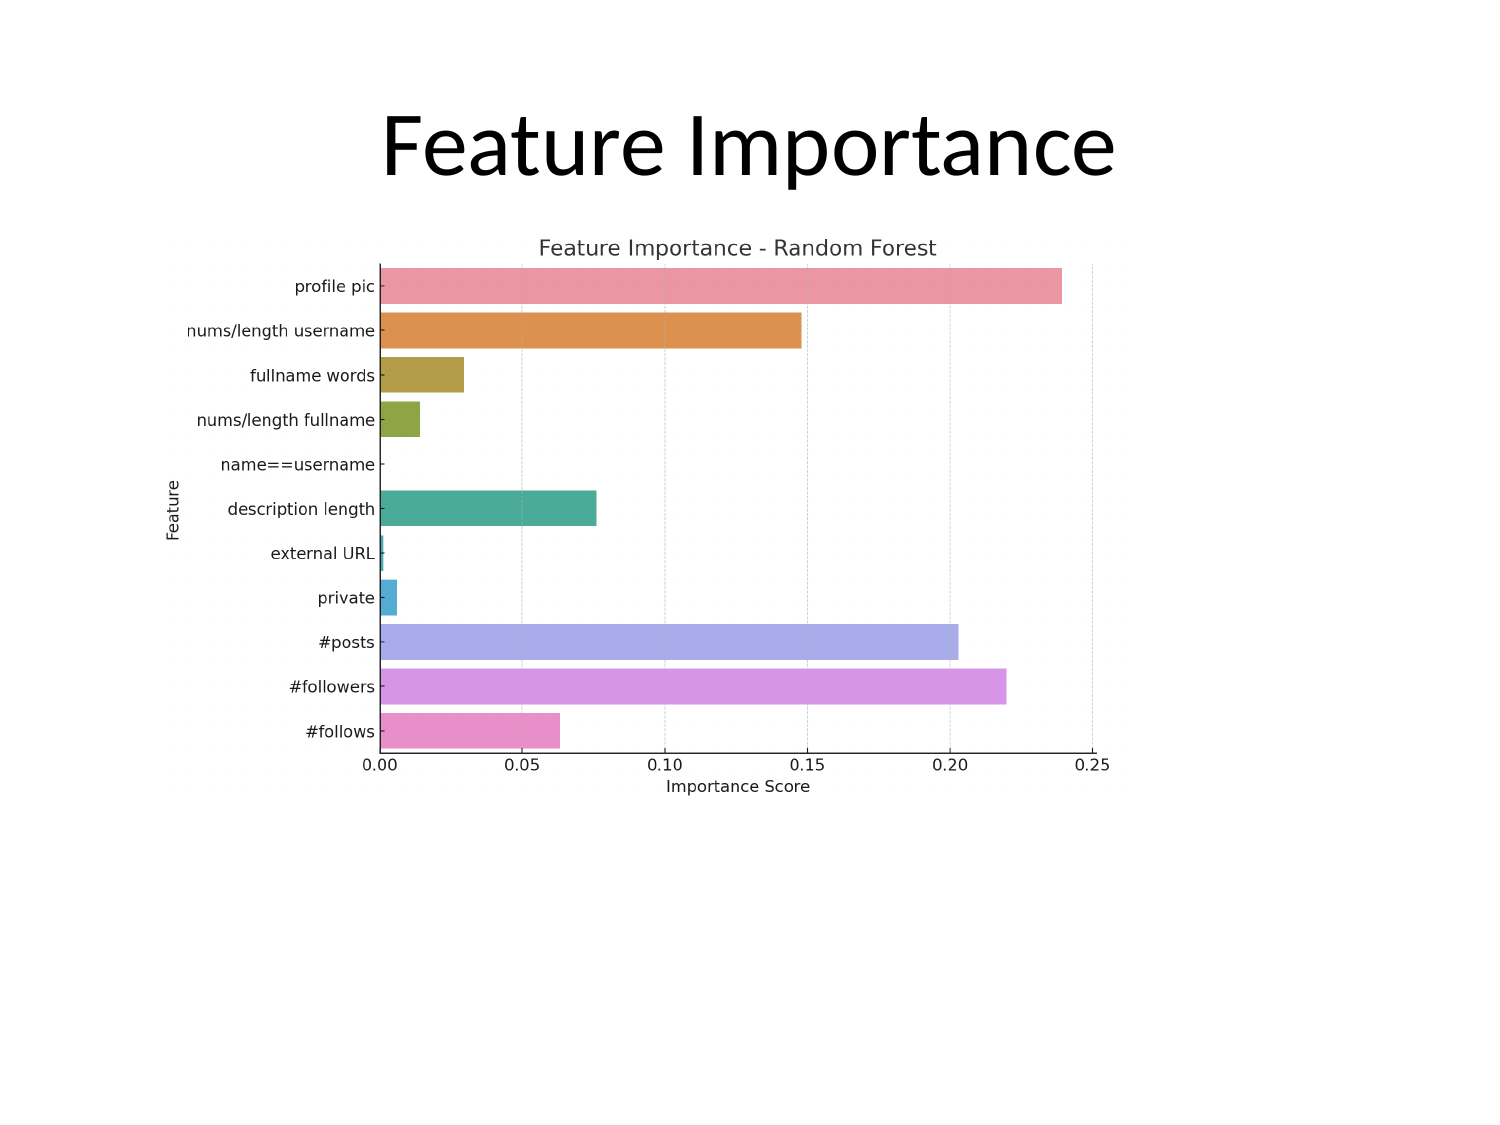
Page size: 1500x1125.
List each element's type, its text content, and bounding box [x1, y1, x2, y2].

picture [149, 224, 1126, 811]
title Feature Importance [75, 45, 1425, 233]
